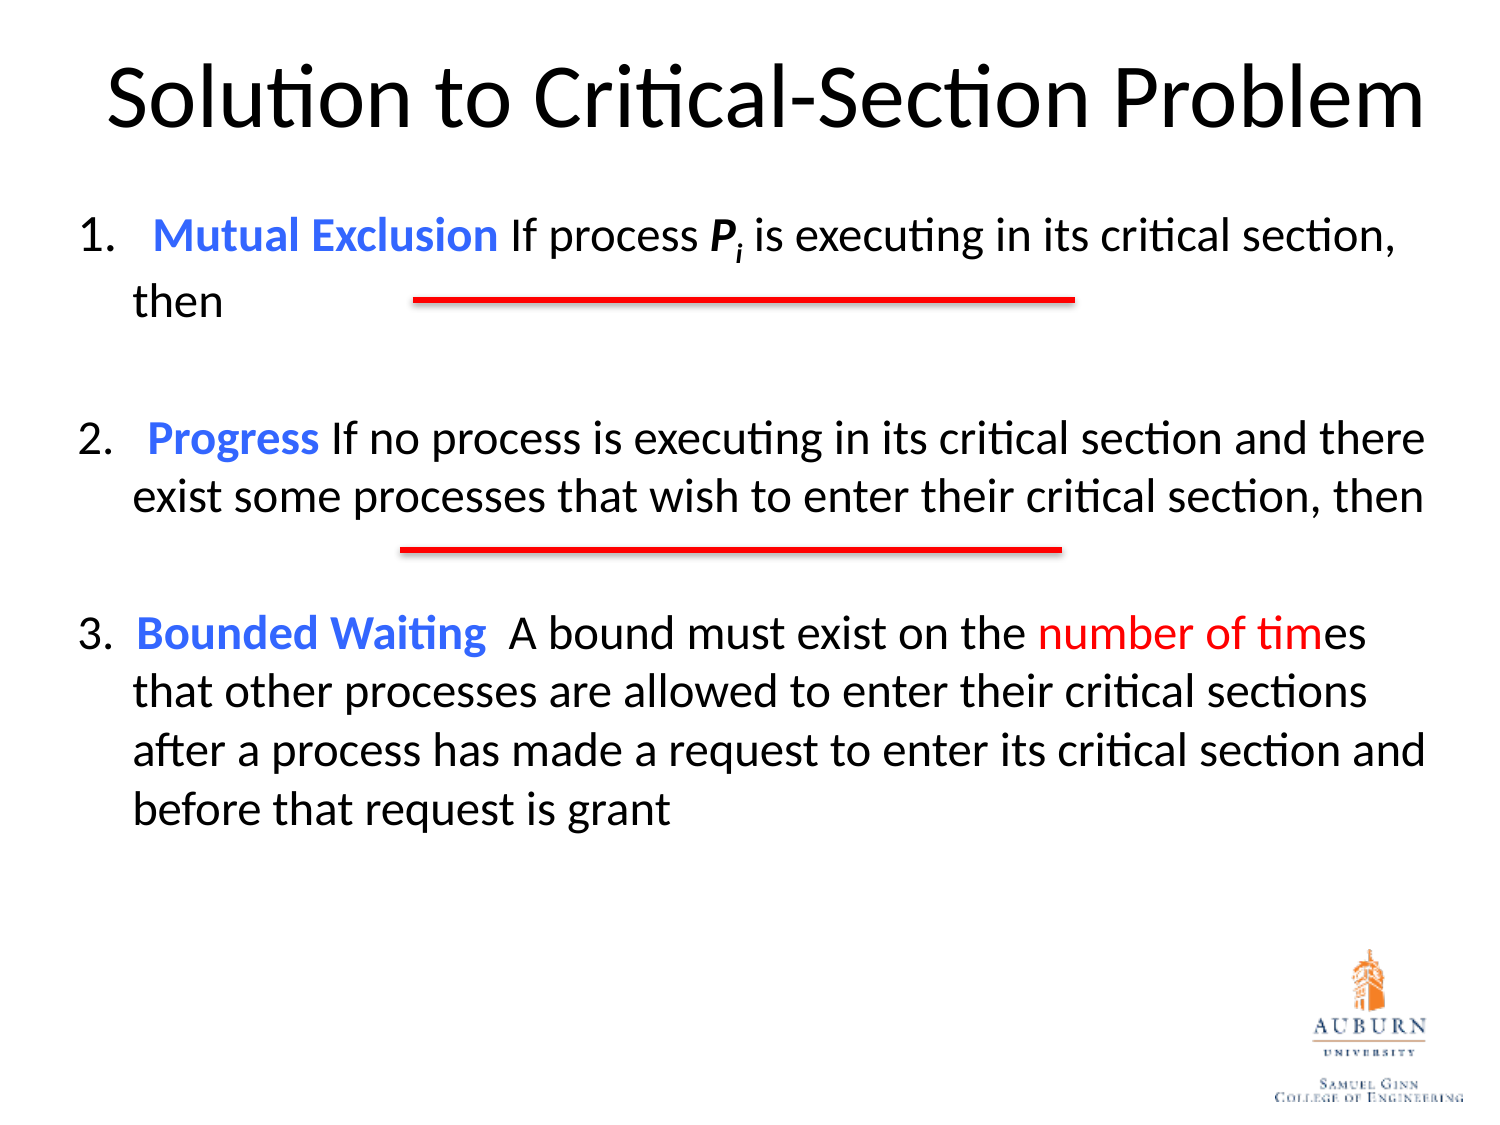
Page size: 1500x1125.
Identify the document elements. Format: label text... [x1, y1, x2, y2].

list 1. Mutual Exclusion If process Pi is executing in its critical section, then 2. Progress If no process is executing in its critical section and there exist some processes that wish to enter their critical section, then 3. Bounded Waiting A bound must exist on the number of times that other processes are allowed to enter their critical sections after a process has made a request to enter its critical section and before that request is grant [62, 191, 1450, 900]
title Solution to Critical-Section Problem [75, 32, 1461, 150]
picture [1275, 949, 1463, 1102]
